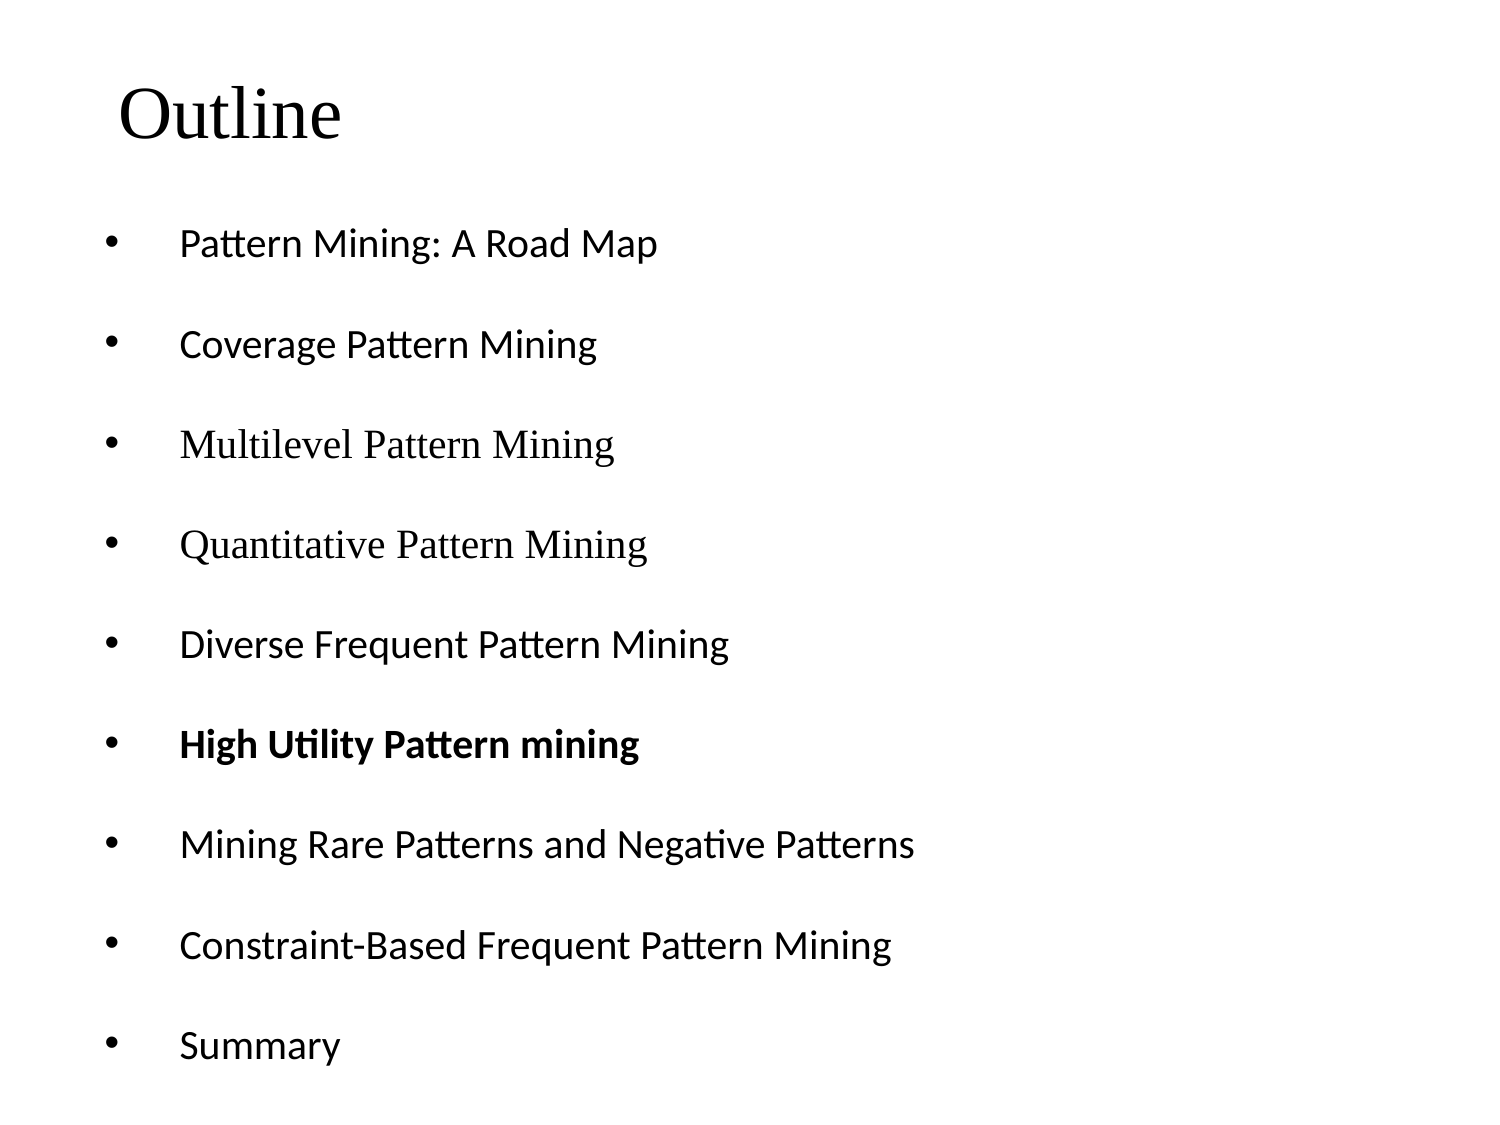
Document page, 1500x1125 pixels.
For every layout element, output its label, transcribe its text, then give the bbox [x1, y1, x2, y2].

list Pattern Mining: A Road Map Coverage Pattern Mining Multilevel Pattern Mining Quantitative Pattern Mining Diverse Frequent Pattern Mining High Utility Pattern mining Mining Rare Patterns and Negative Patterns Constraint-Based Frequent Pattern Mining Summary [89, 183, 1457, 1087]
title Outline [103, 37, 1397, 183]
